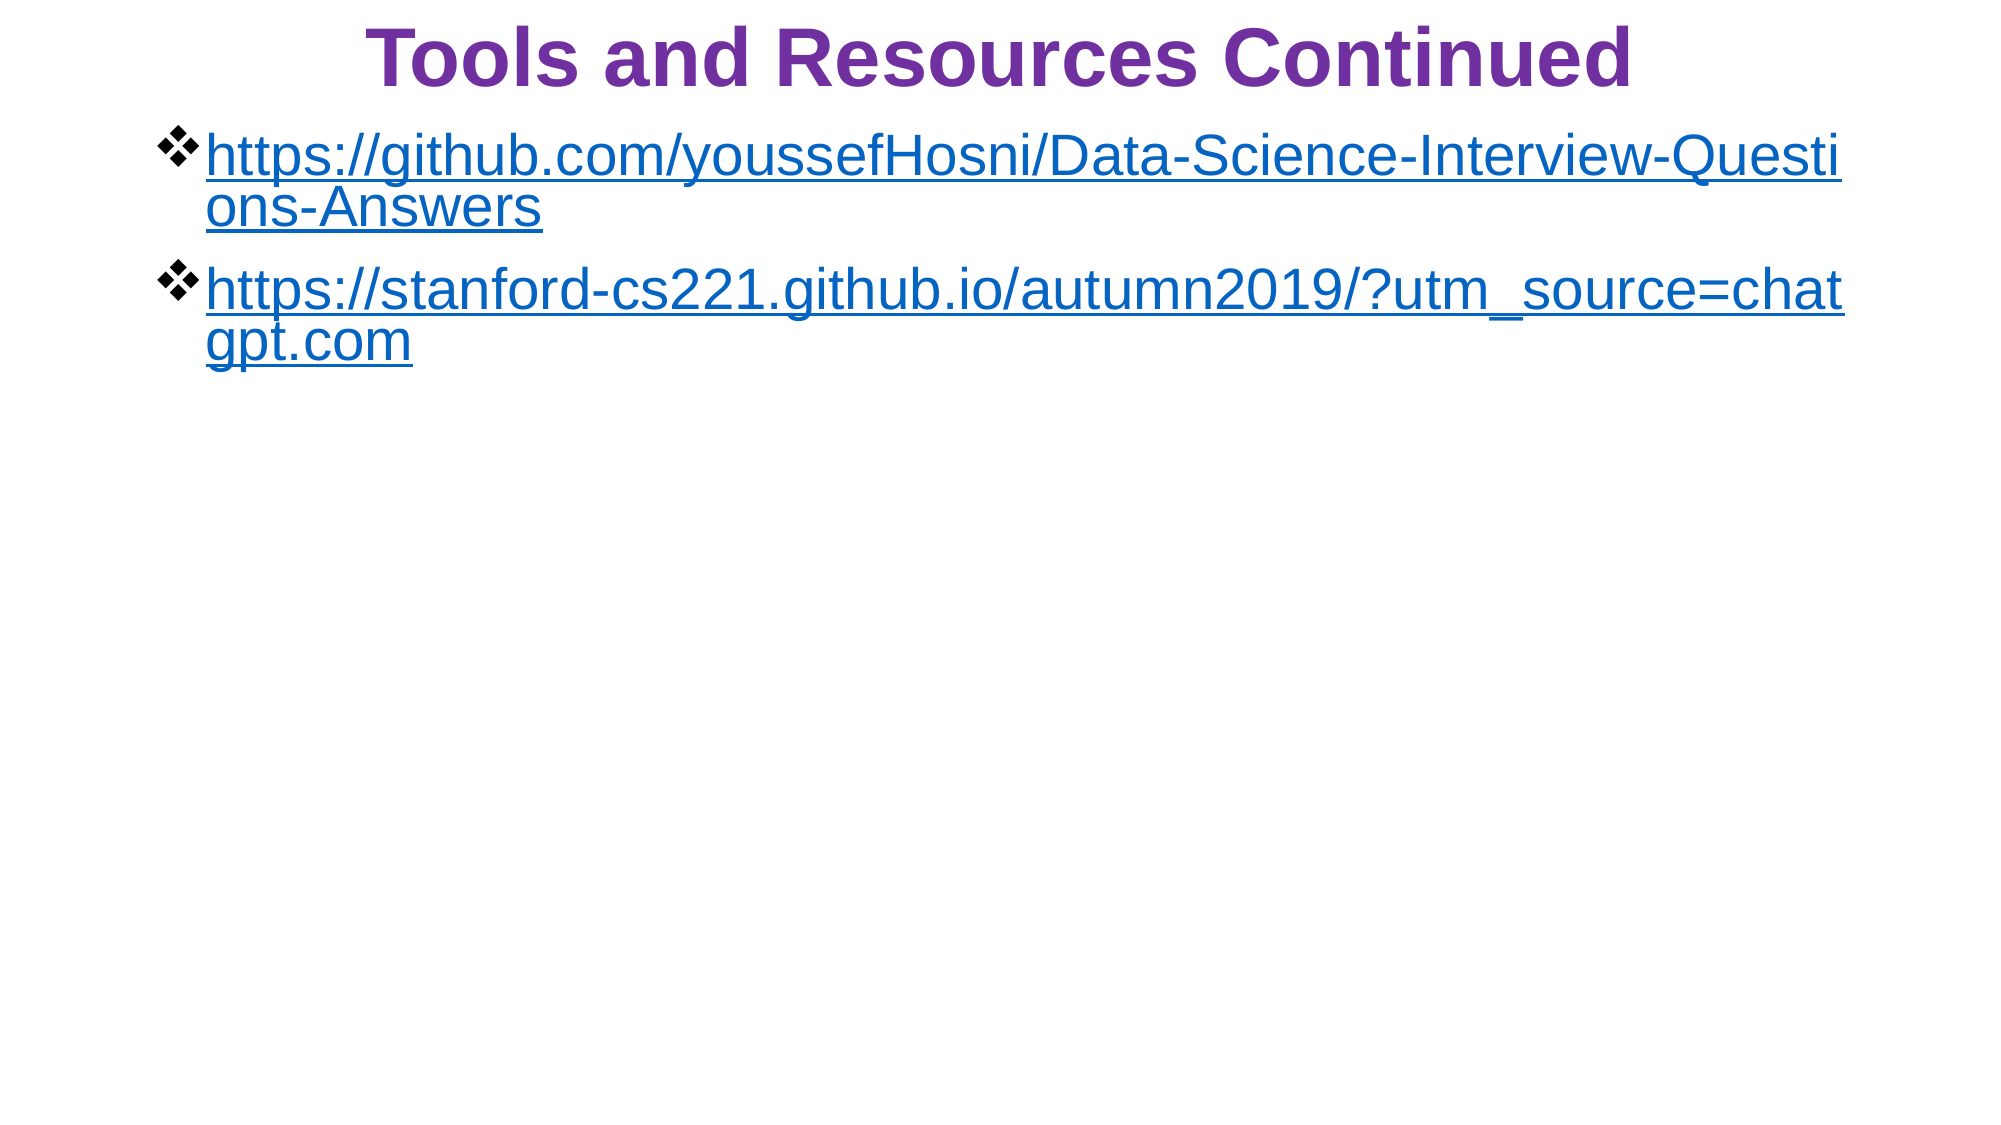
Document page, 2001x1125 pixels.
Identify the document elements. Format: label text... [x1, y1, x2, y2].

title Tools and Resources Continued [137, 0, 1863, 118]
list https://github.com/youssefHosni/Data-Science-Interview-Questions-Answers https://stanford-cs221.github.io/autumn2019/?utm_source=chatgpt.com [137, 118, 1863, 1088]
